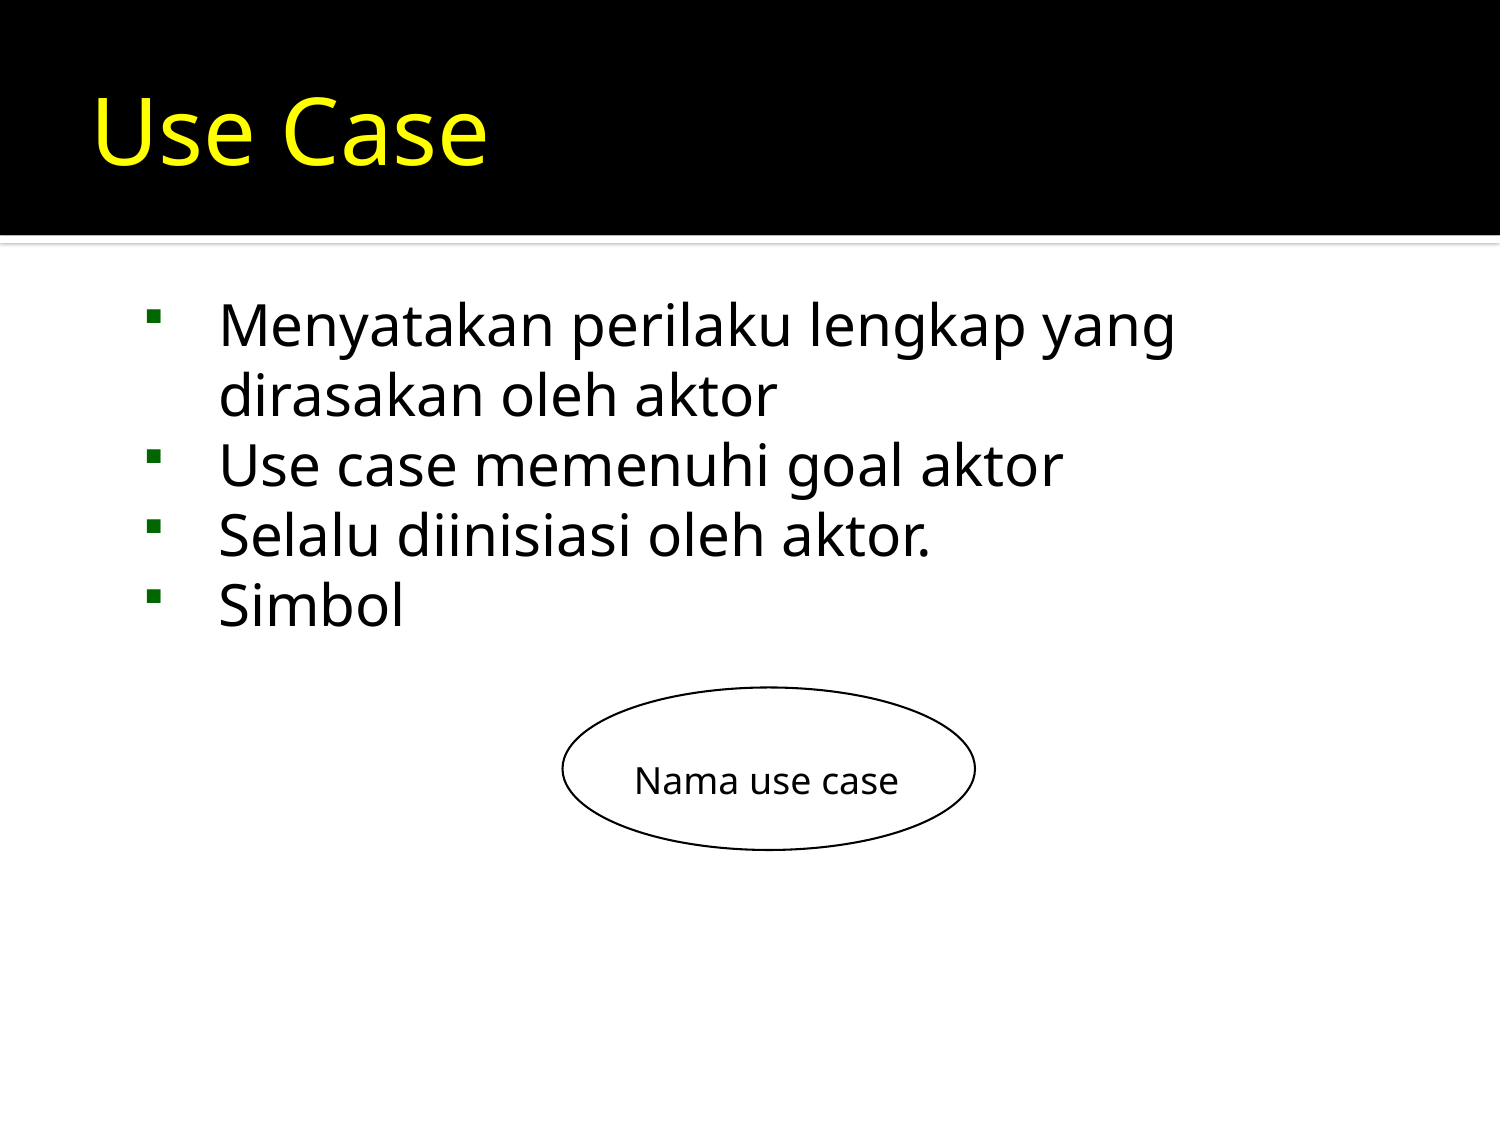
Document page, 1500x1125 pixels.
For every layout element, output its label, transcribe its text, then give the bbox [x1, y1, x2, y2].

text_box [562, 687, 976, 850]
title Use Case [75, 25, 1425, 231]
list Menyatakan perilaku lengkap yang dirasakan oleh aktor Use case memenuhi goal aktor Selalu diinisiasi oleh aktor. Simbol [134, 272, 1410, 948]
text_box Nama use case [619, 749, 915, 810]
